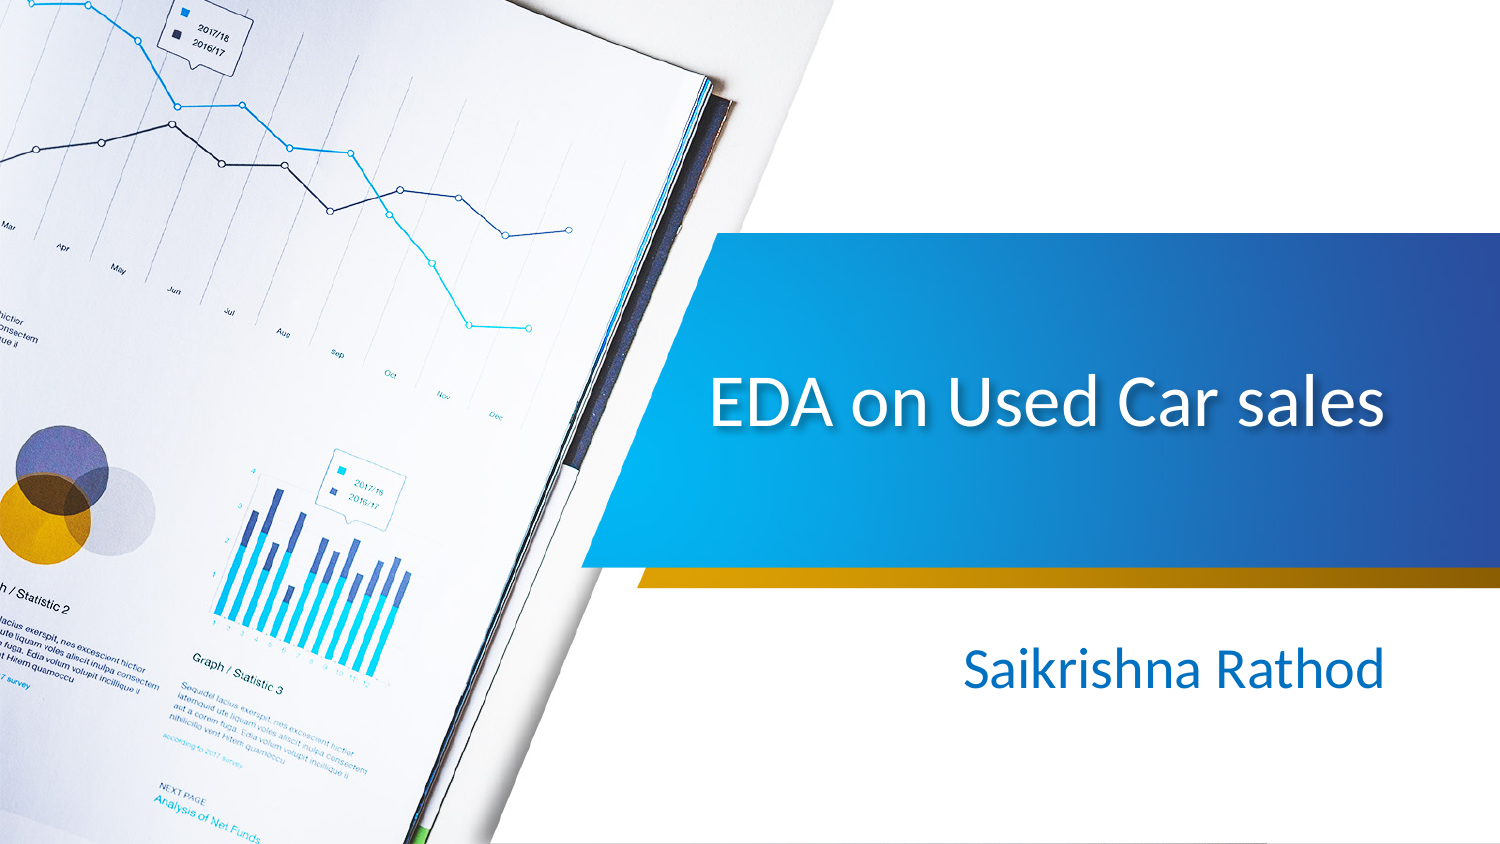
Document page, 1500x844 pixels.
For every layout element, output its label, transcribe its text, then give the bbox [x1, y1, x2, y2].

picture [0, 0, 1500, 844]
title EDA on Used Car sales [374, 271, 1402, 523]
subtitle Saikrishna Rathod [73, 622, 1402, 723]
